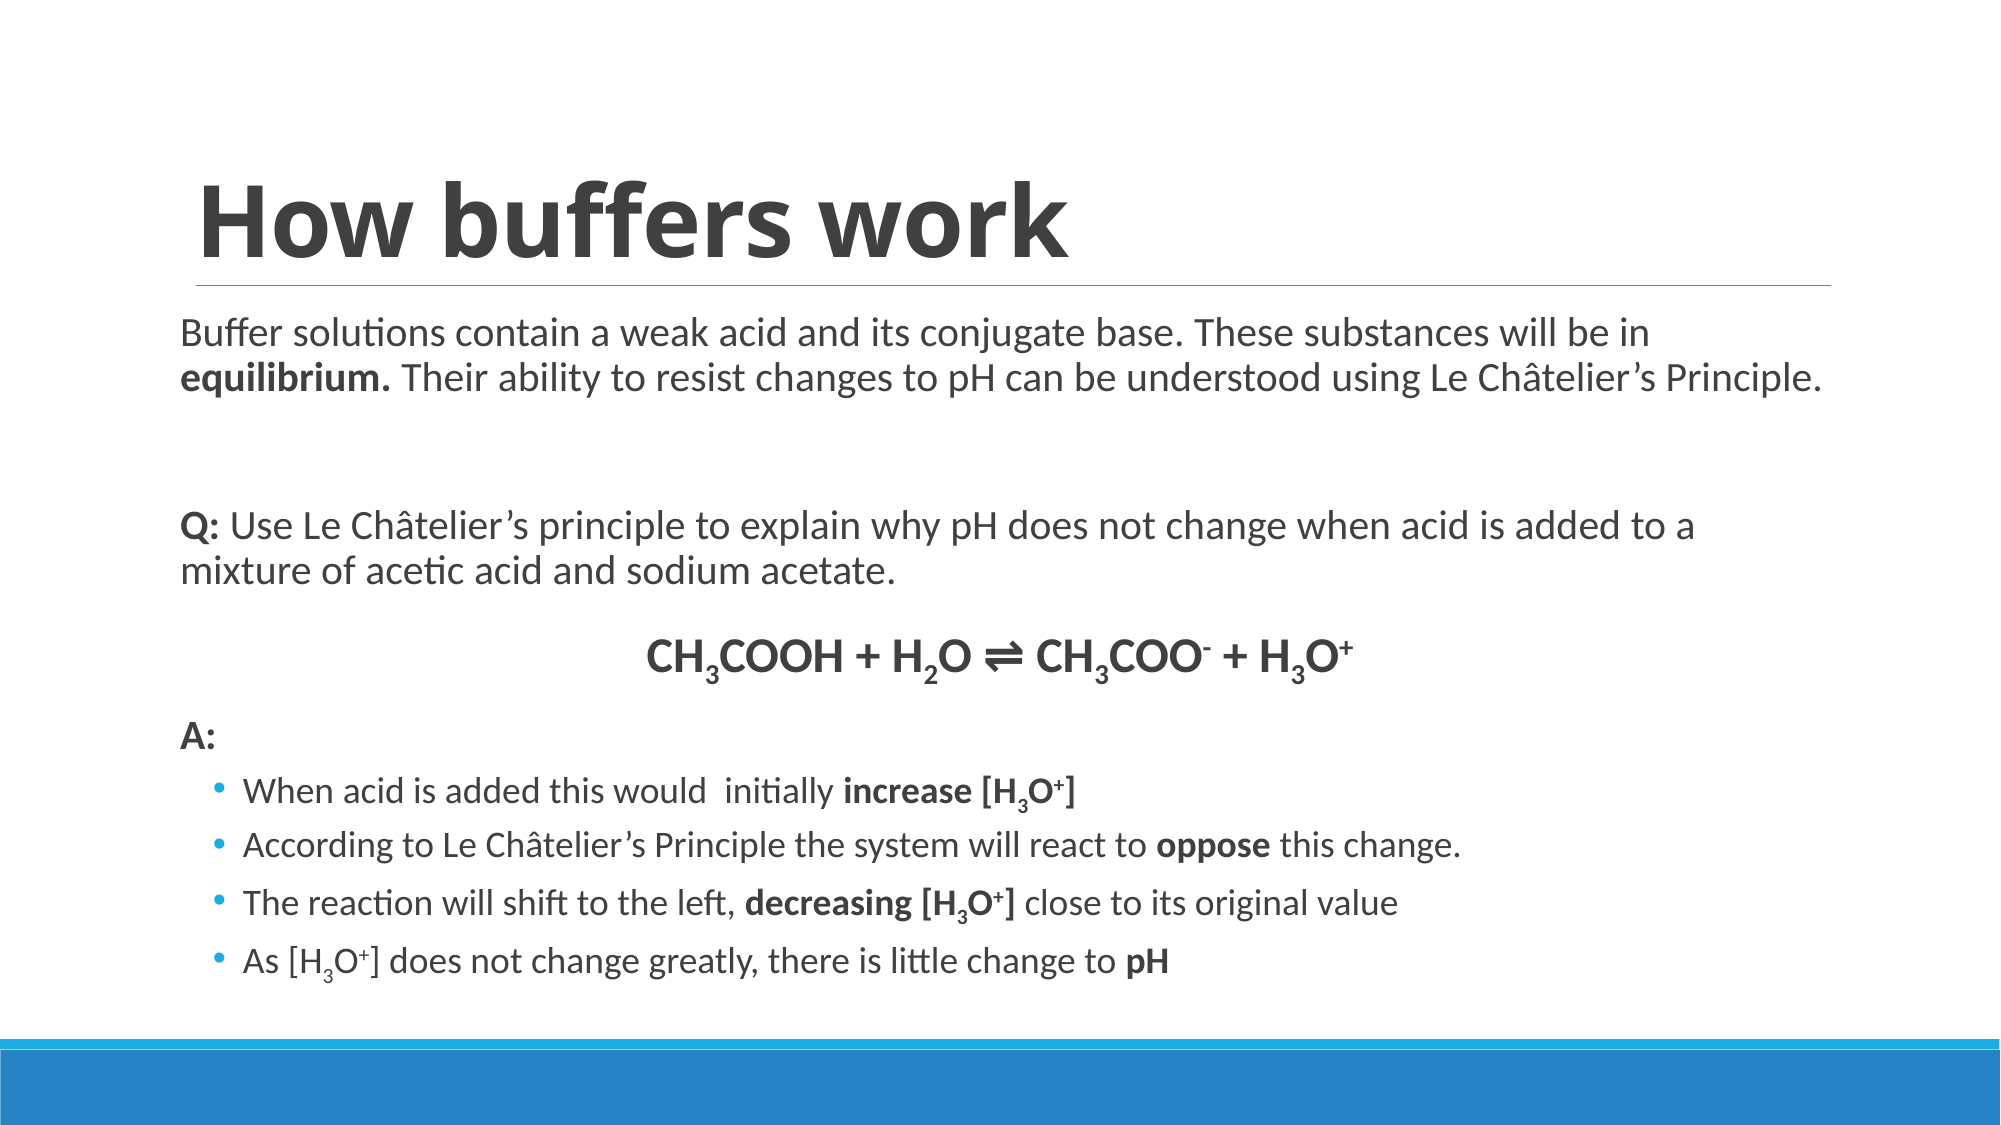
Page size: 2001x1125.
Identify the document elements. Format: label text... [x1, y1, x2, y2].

title How buffers work [180, 47, 1830, 285]
list Buffer solutions contain a weak acid and its conjugate base. These substances will be in equilibrium. Their ability to resist changes to pH can be understood using Le Châtelier’s Principle. Q: Use Le Châtelier’s principle to explain why pH does not change when acid is added to a mixture of acetic acid and sodium acetate. CH3COOH + H2O ⇌ CH3COO- + H3O+ A: When acid is added this would initially increase [H3O+] According to Le Châtelier’s Principle the system will react to oppose this change. The reaction will shift to the left, decreasing [H3O+] close to its original value As [H3O+] does not change greatly, there is little change to pH [180, 302, 1830, 1022]
